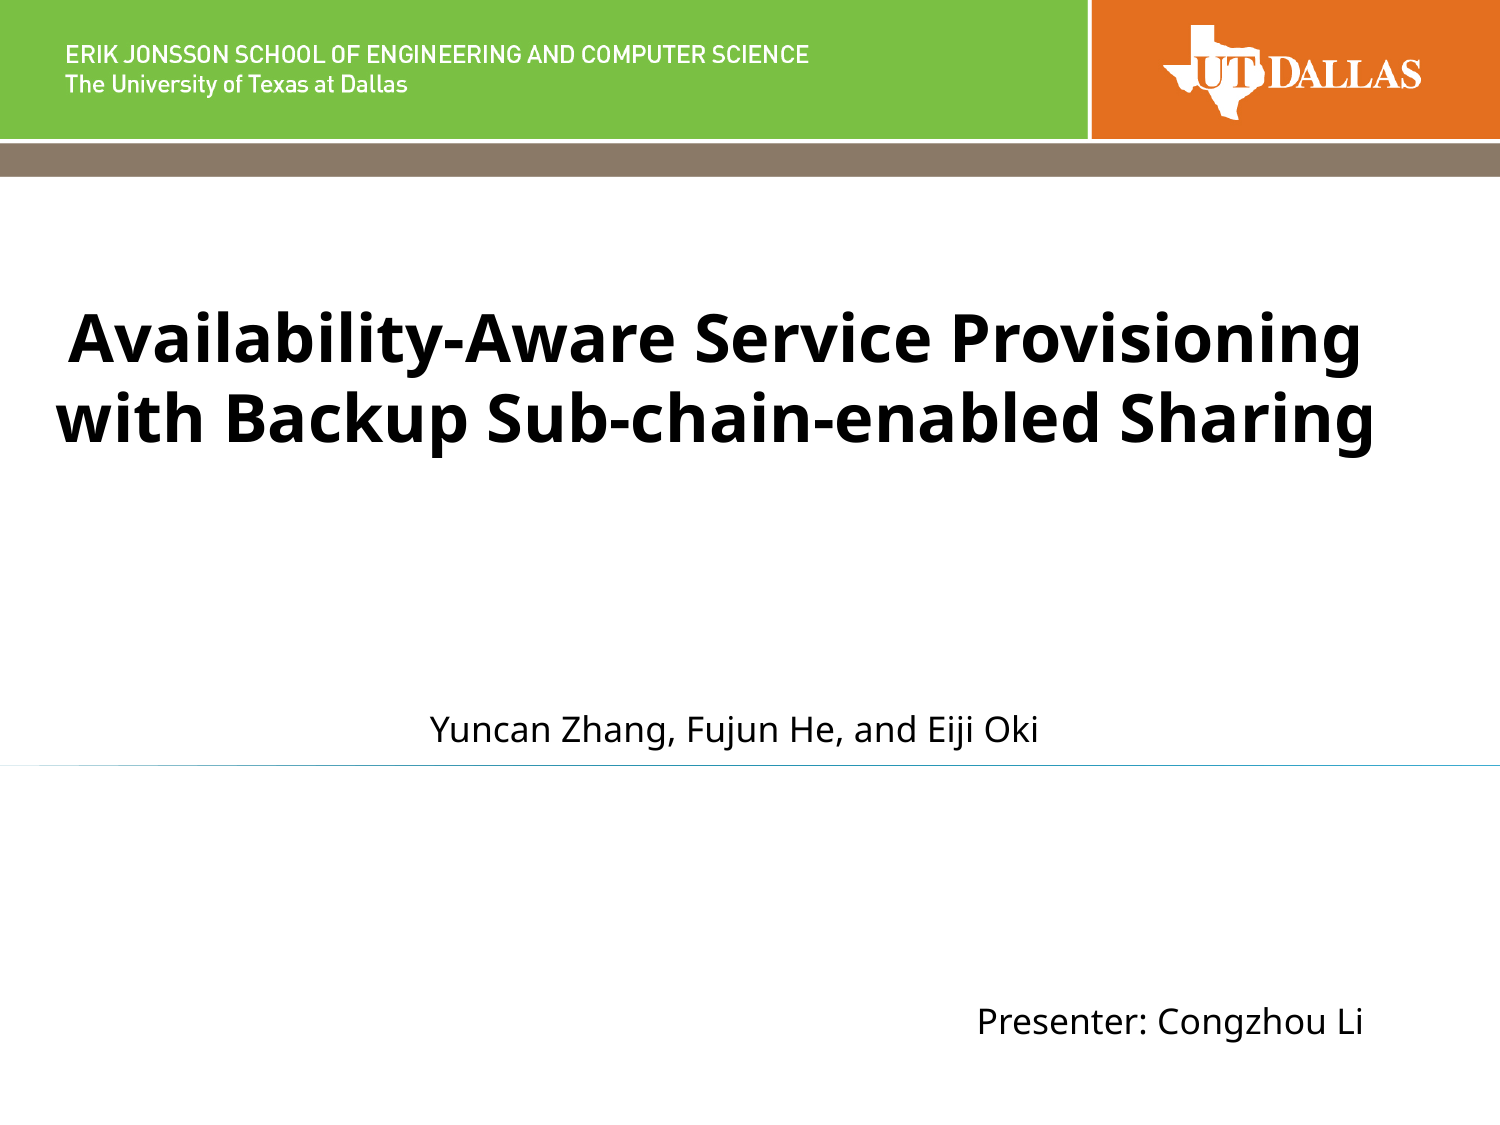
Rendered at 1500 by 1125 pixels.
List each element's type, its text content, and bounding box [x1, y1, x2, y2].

title Availability-Aware Service Provisioning with Backup Sub-chain-enabled Sharing [40, 238, 1394, 464]
text_box Presenter: Congzhou Li [538, 991, 1500, 1092]
subtitle Yuncan Zhang, Fujun He, and Eiji Oki [102, 699, 1378, 800]
picture [0, 0, 1500, 1125]
